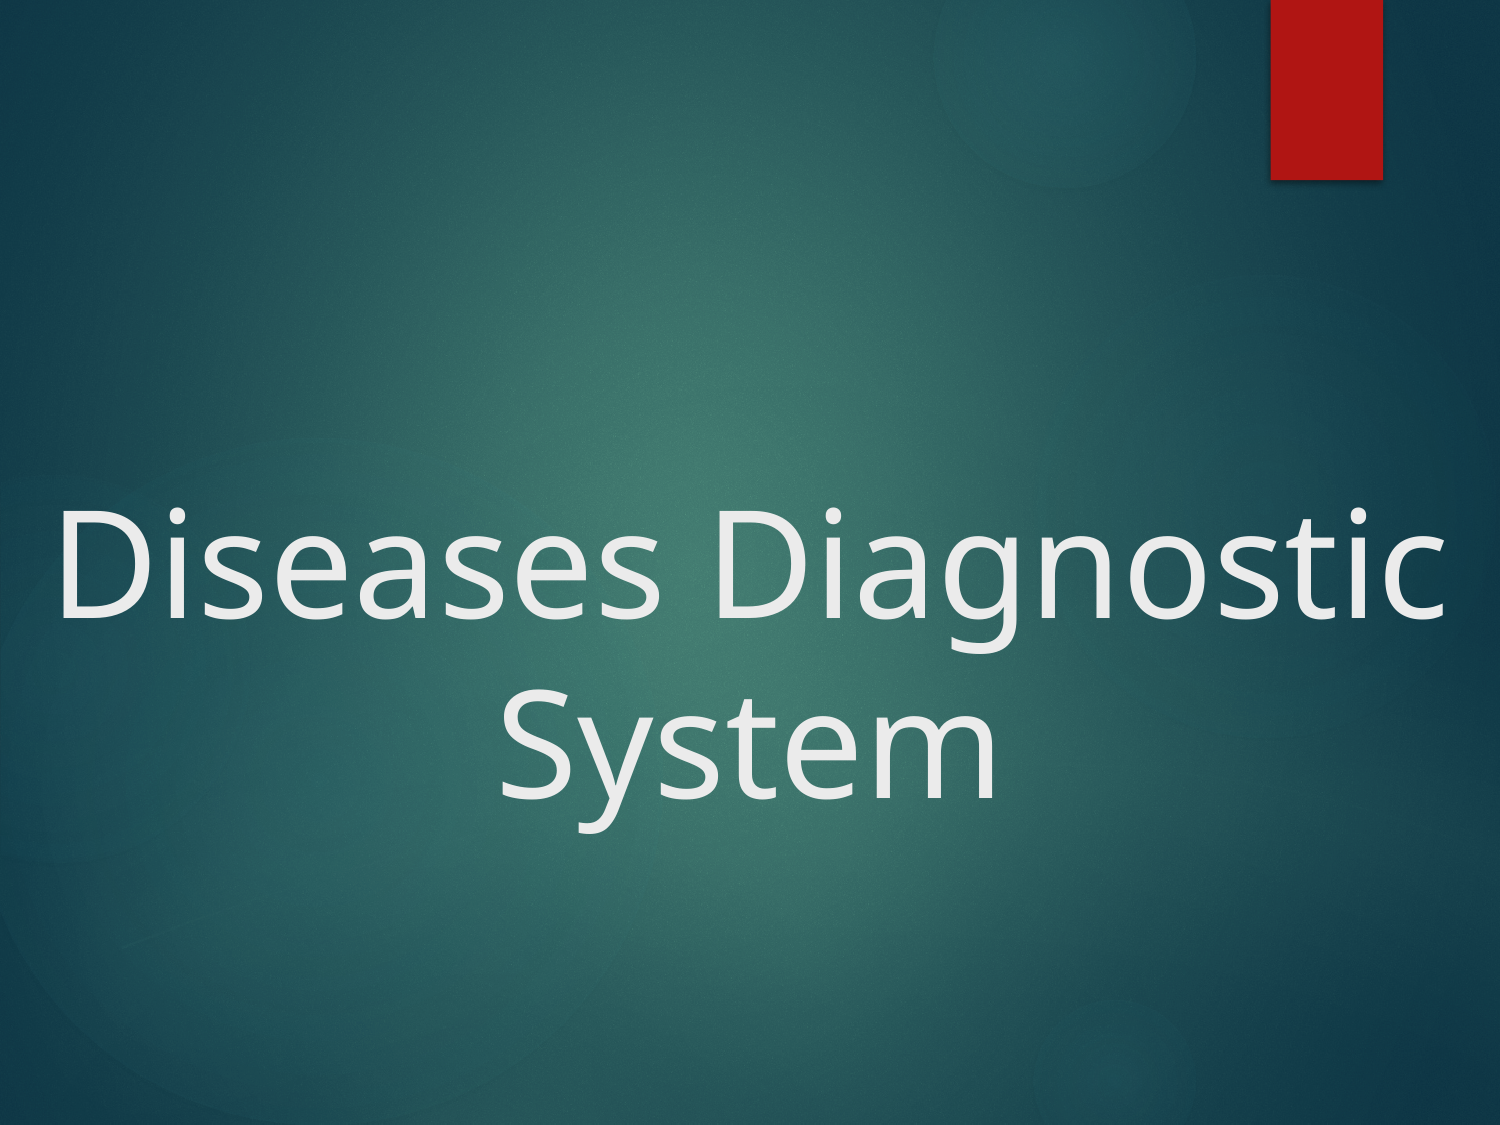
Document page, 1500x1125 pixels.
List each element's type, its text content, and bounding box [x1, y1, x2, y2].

title Diseases Diagnostic System [24, 289, 1476, 836]
